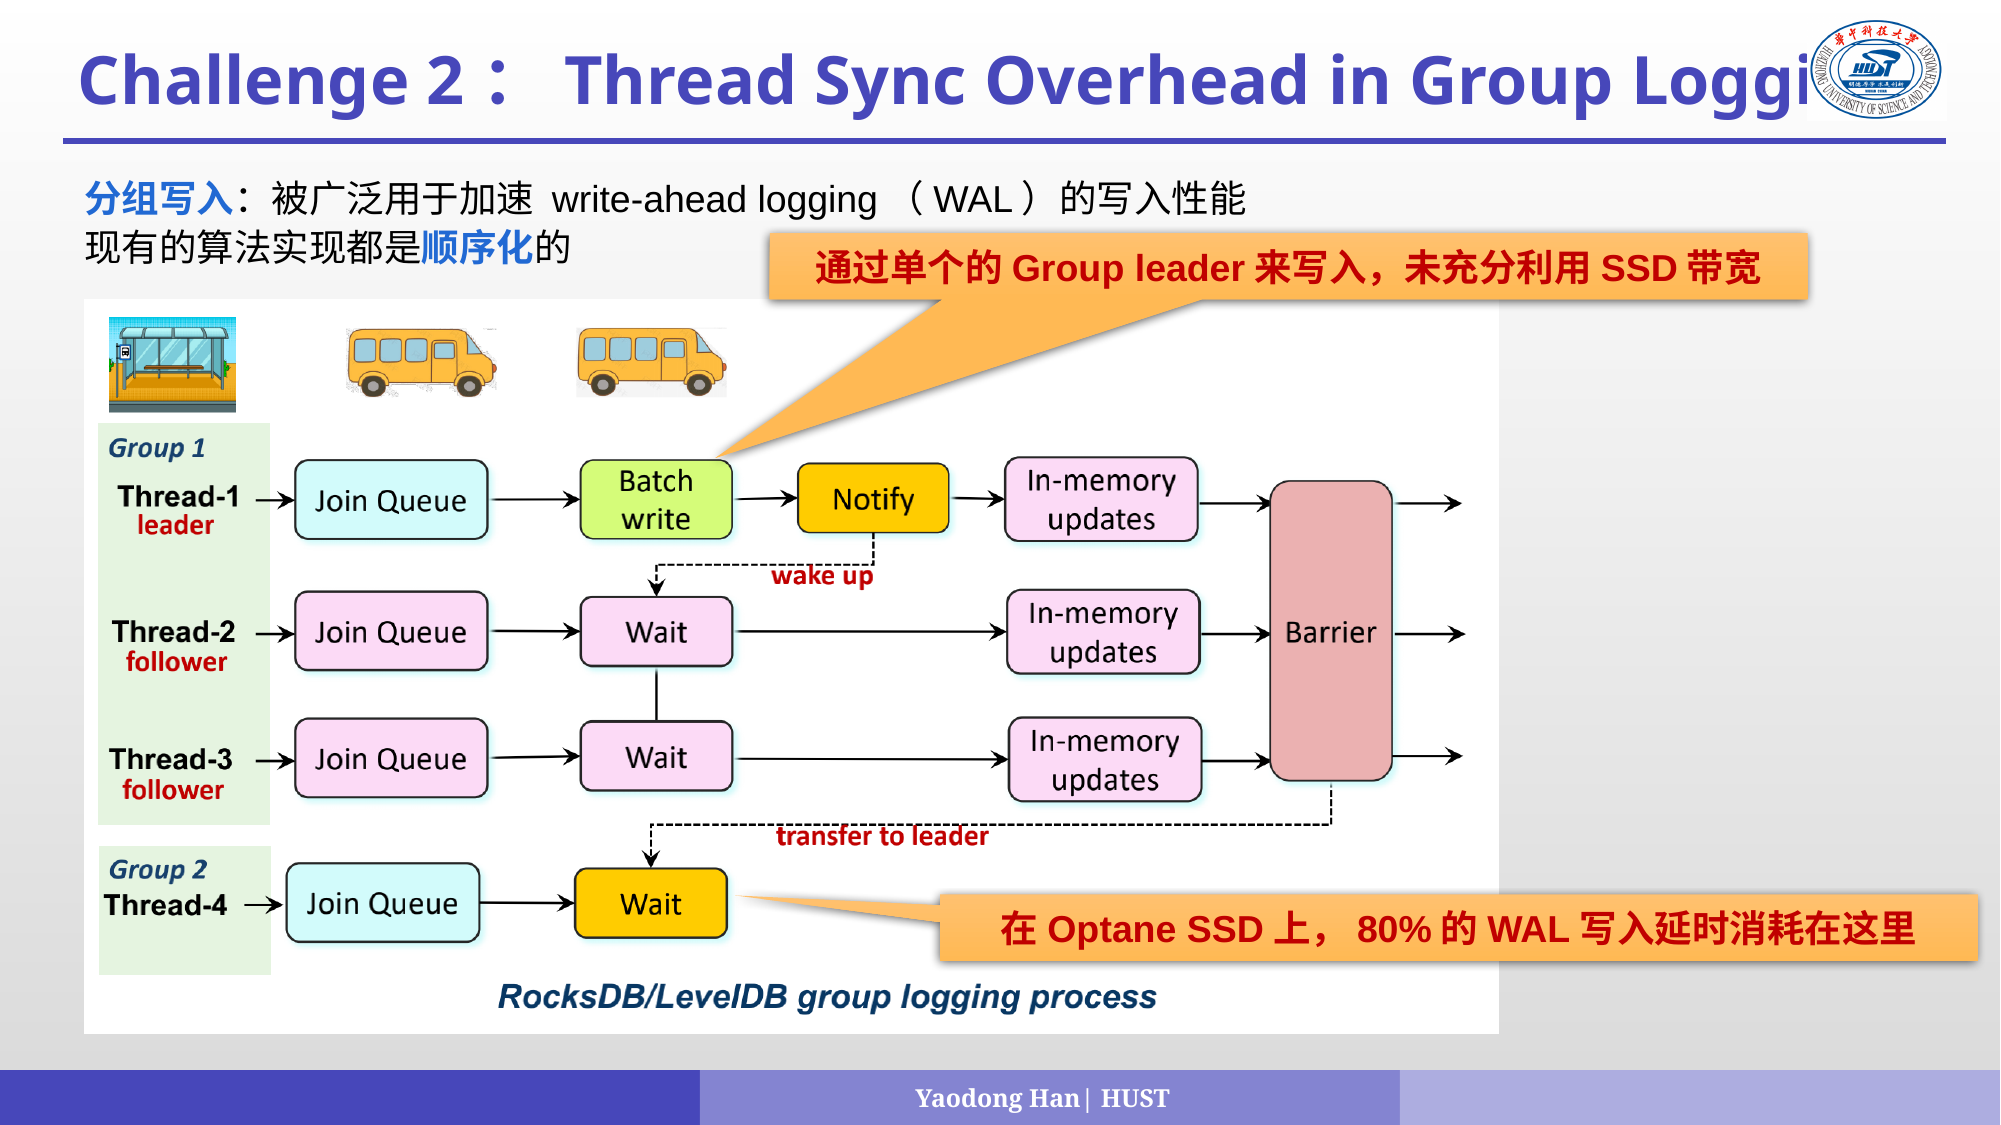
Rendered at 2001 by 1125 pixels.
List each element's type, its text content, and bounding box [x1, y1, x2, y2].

text_box [699, 1120, 1399, 1125]
slide_number [198, 1065, 502, 1125]
text_box Challenge 2：Thread Sync Overhead in Group Logging [63, 40, 1947, 127]
slide_number [1615, 1050, 1749, 1125]
text_box [699, 1069, 1399, 1075]
text_box [1399, 1069, 1615, 1125]
text_box 在Optane SSD上，80%的WAL写入延时消耗在这里 [1499, 894, 1978, 961]
footer Yaodong Han| HUST [671, 1075, 1414, 1120]
picture [84, 299, 1499, 1034]
text_box [502, 1069, 699, 1125]
text_box [0, 1069, 198, 1125]
text_box [1749, 1069, 2000, 1125]
picture [1807, 16, 1947, 121]
text_box 分组写入：被广泛用于加速 write-ahead logging（WAL）的写入性能 现有的算法实现都是顺序化的 [69, 162, 1262, 277]
text_box 通过单个的Group leader来写入，未充分利用SSD带宽 [769, 232, 1808, 300]
